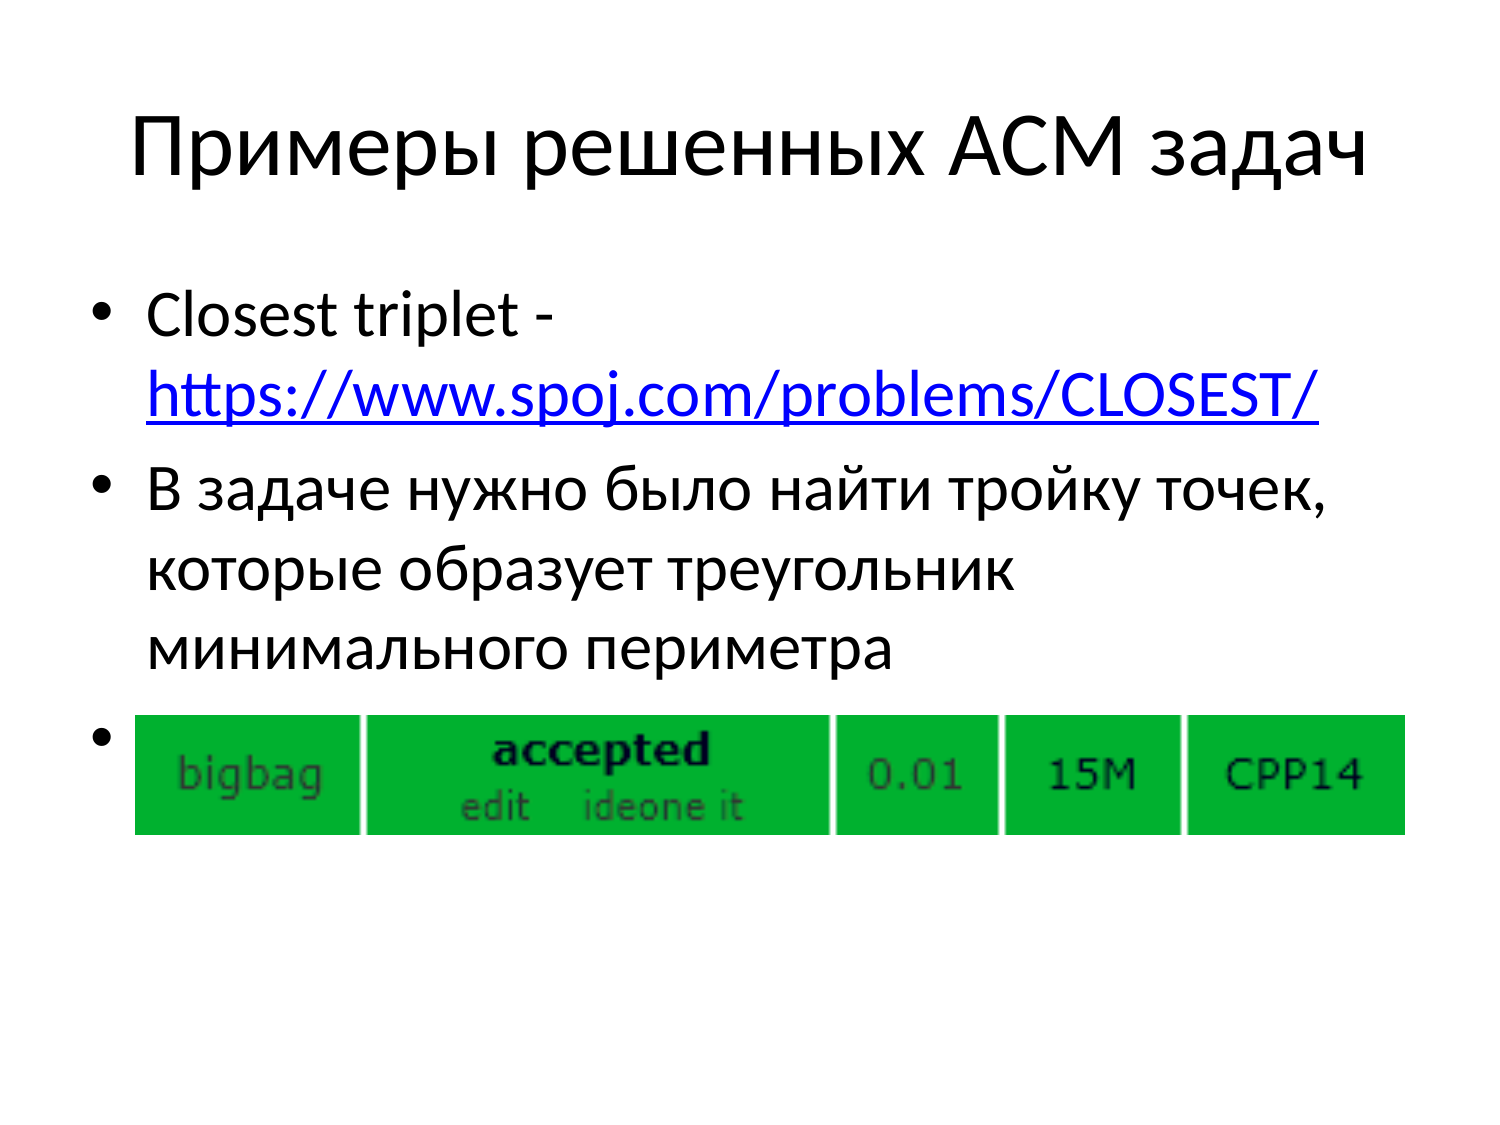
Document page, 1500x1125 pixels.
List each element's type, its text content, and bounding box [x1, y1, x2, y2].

list Closest triplet - https://www.spoj.com/problems/CLOSEST/ В задаче нужно было найти тройку точек, которые образует треугольник минимального периметра й [75, 262, 1425, 1005]
picture [135, 715, 1405, 835]
title Примеры решенных ACM задач [75, 45, 1425, 233]
